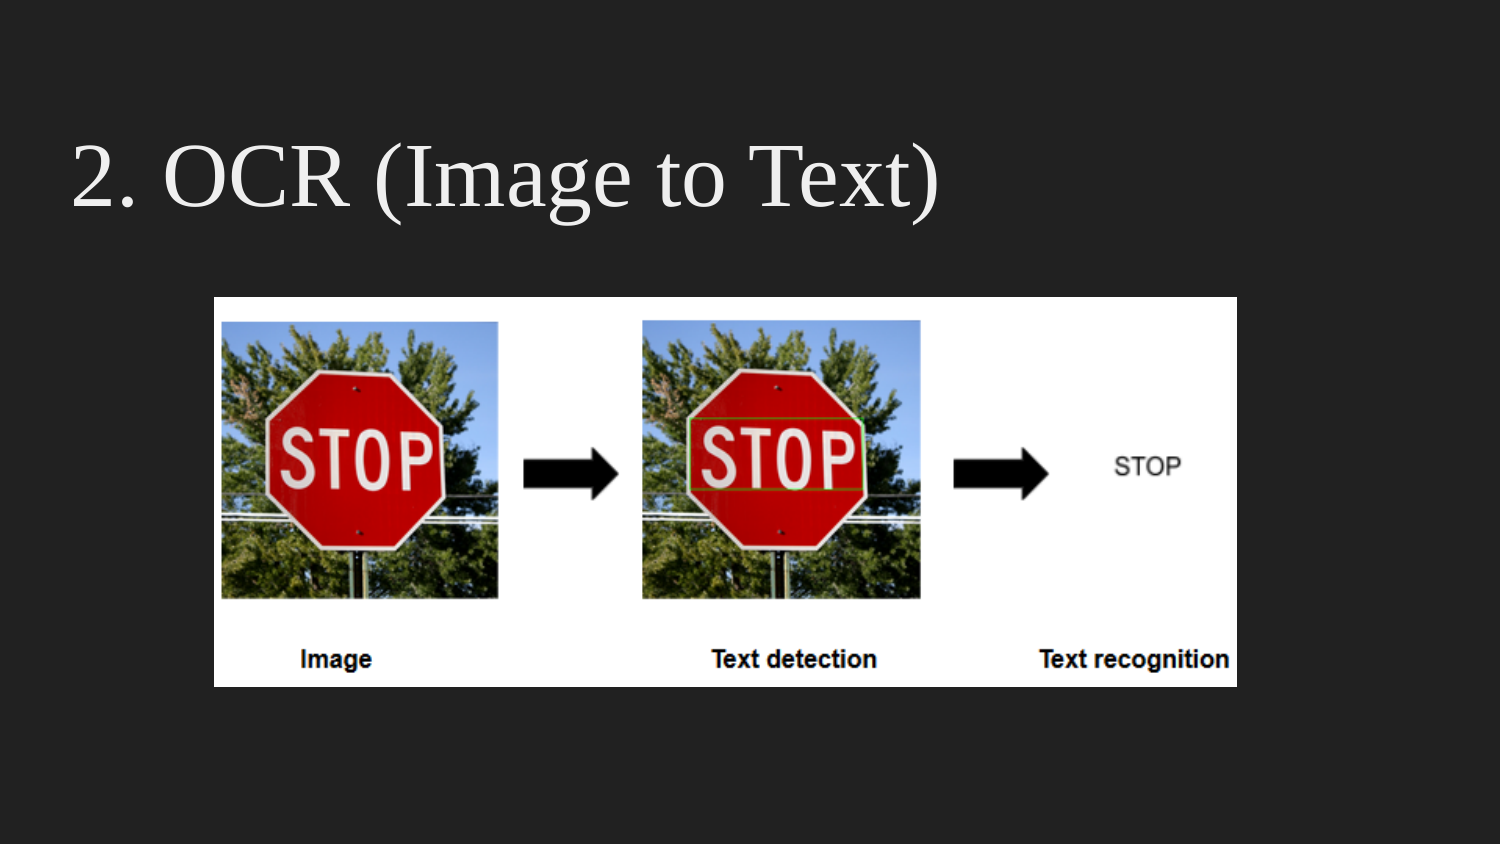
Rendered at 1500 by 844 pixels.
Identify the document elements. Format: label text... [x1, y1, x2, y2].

text_box 2. OCR (Image to Text) [55, 44, 1395, 240]
picture [213, 297, 1237, 687]
